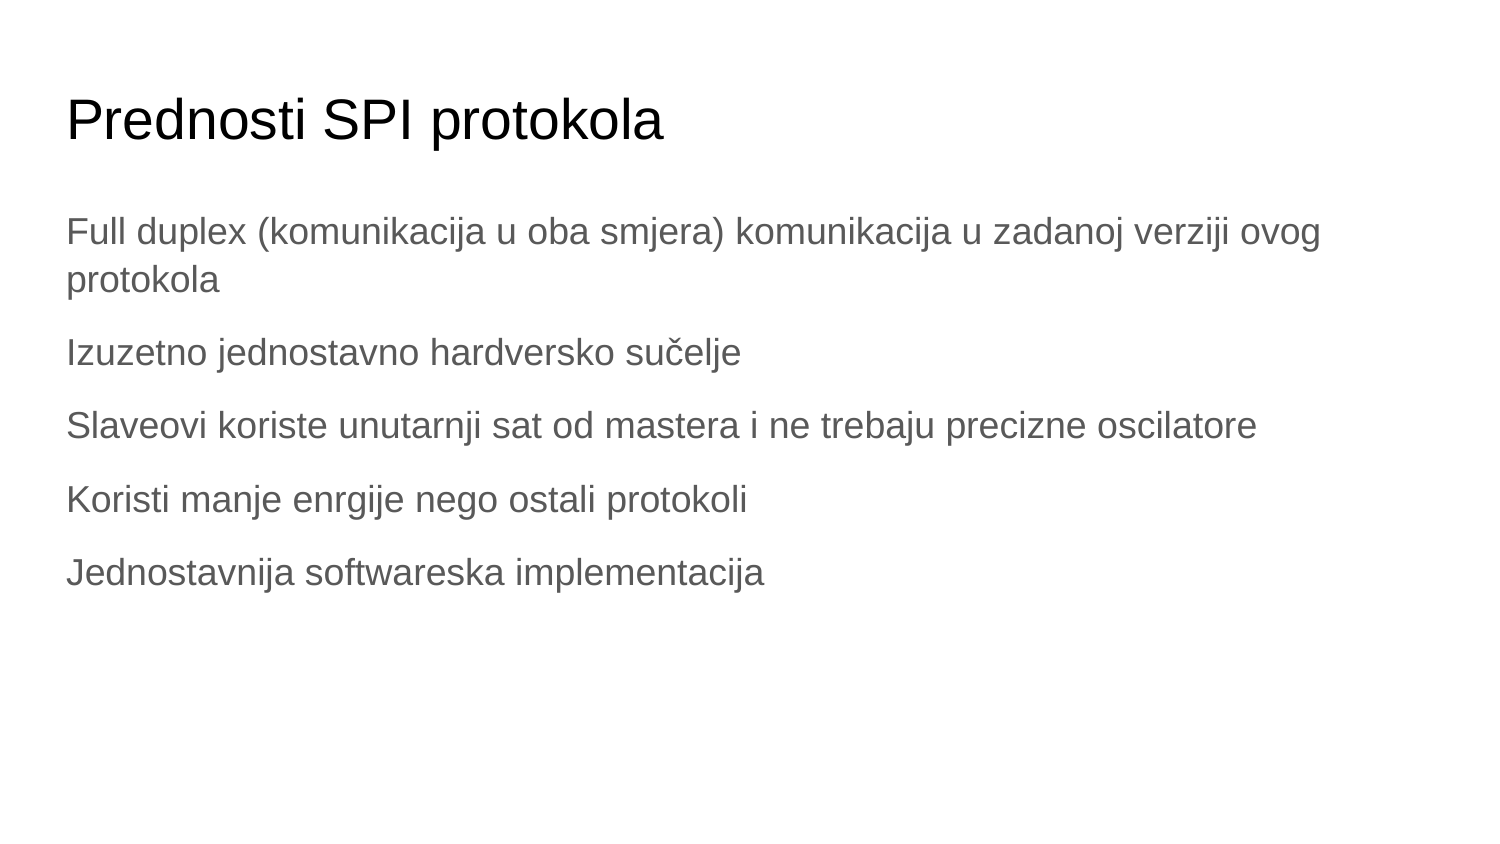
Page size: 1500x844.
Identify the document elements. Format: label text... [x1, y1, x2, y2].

title Prednosti SPI protokola [51, 72, 1449, 167]
list Full duplex (komunikacija u oba smjera) komunikacija u zadanoj verziji ovog protokola Izuzetno jednostavno hardversko sučelje Slaveovi koriste unutarnji sat od mastera i ne trebaju precizne oscilatore Koristi manje enrgije nego ostali protokoli Jednostavnija softwareska implementacija [51, 189, 1449, 750]
